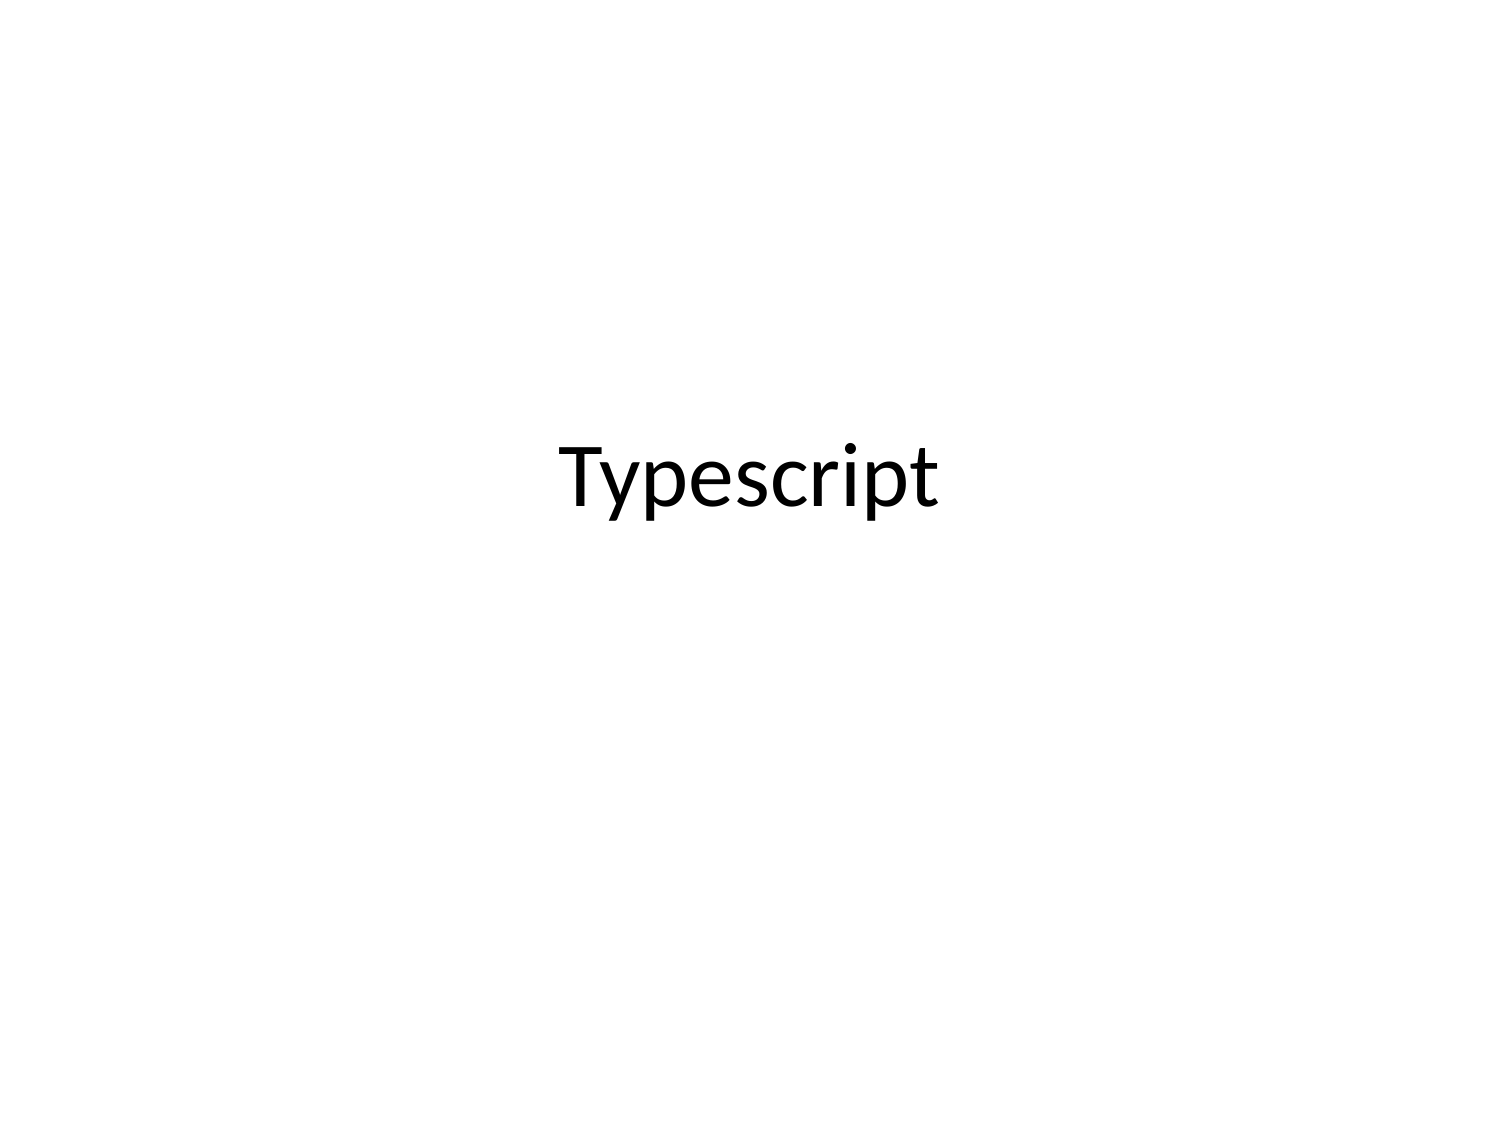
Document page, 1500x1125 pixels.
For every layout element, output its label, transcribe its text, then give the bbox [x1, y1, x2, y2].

title Typescript [112, 349, 1388, 591]
